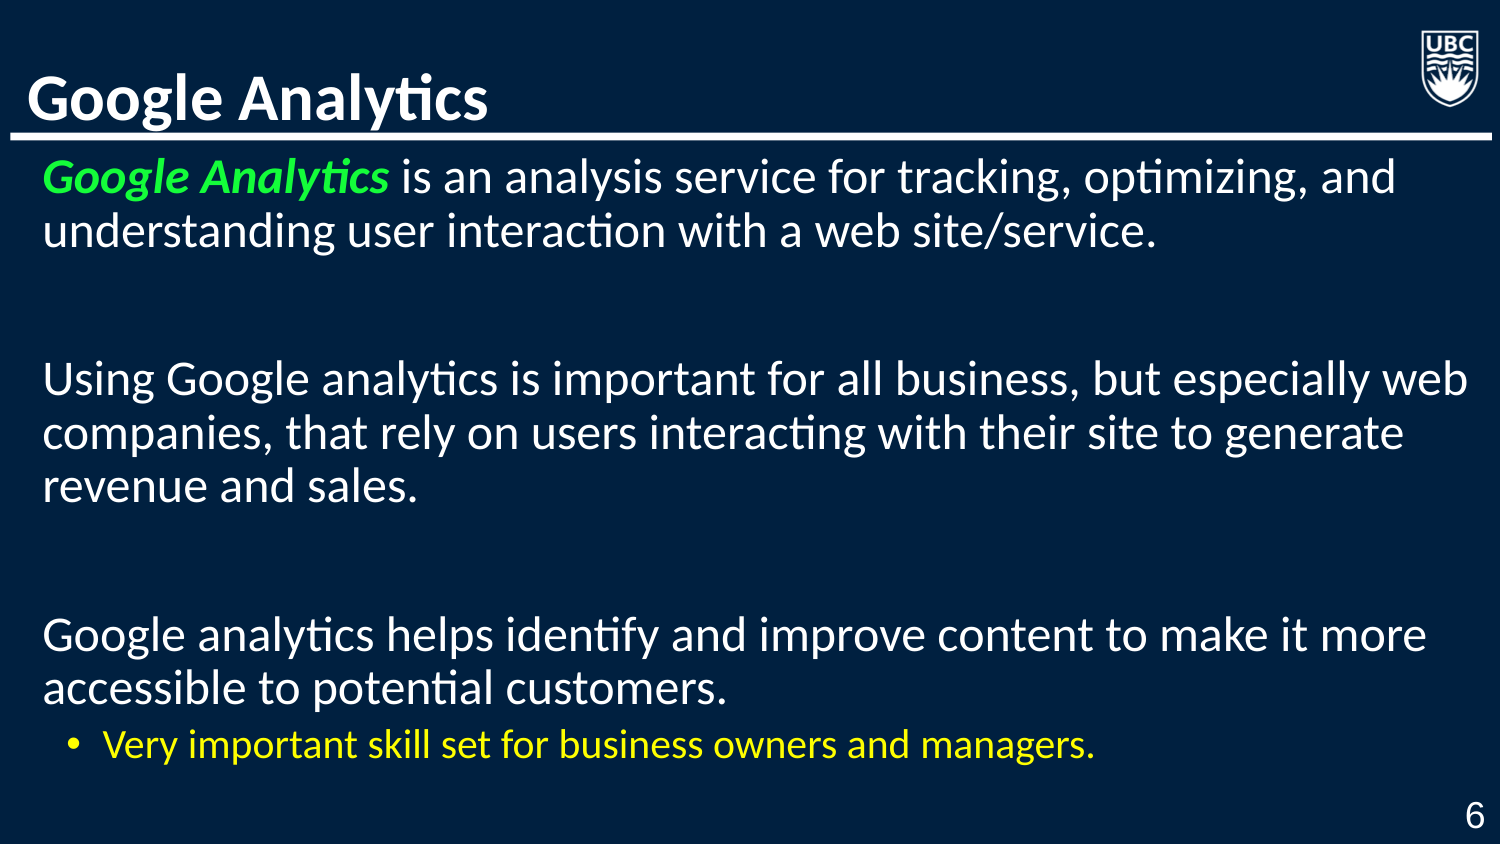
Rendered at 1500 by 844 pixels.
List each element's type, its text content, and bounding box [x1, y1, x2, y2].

list Google Analytics is an analysis service for tracking, optimizing, and understanding user interaction with a web site/service. Using Google analytics is important for all business, but especially web companies, that rely on users interacting with their site to generate revenue and sales. Google analytics helps identify and improve content to make it more accessible to potential customers. Very important skill set for business owners and managers. [12, 143, 1492, 835]
title Google Analytics [12, 0, 1488, 135]
